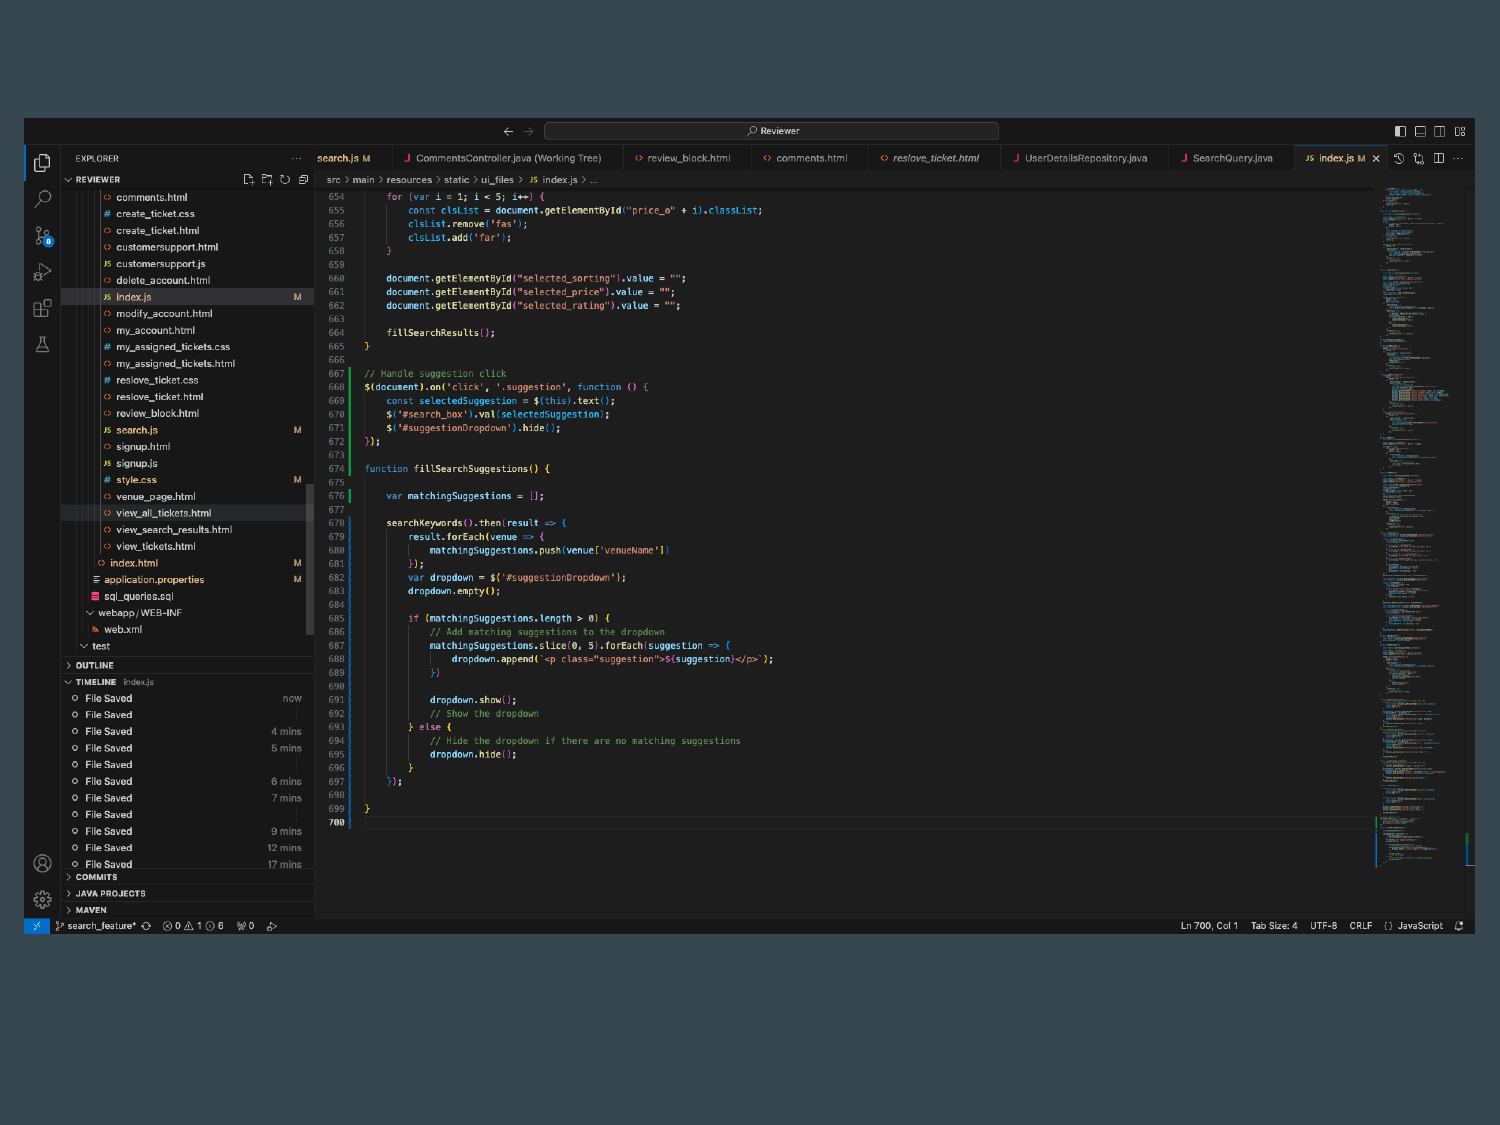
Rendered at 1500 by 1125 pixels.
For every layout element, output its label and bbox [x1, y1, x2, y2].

picture [24, 118, 1476, 935]
